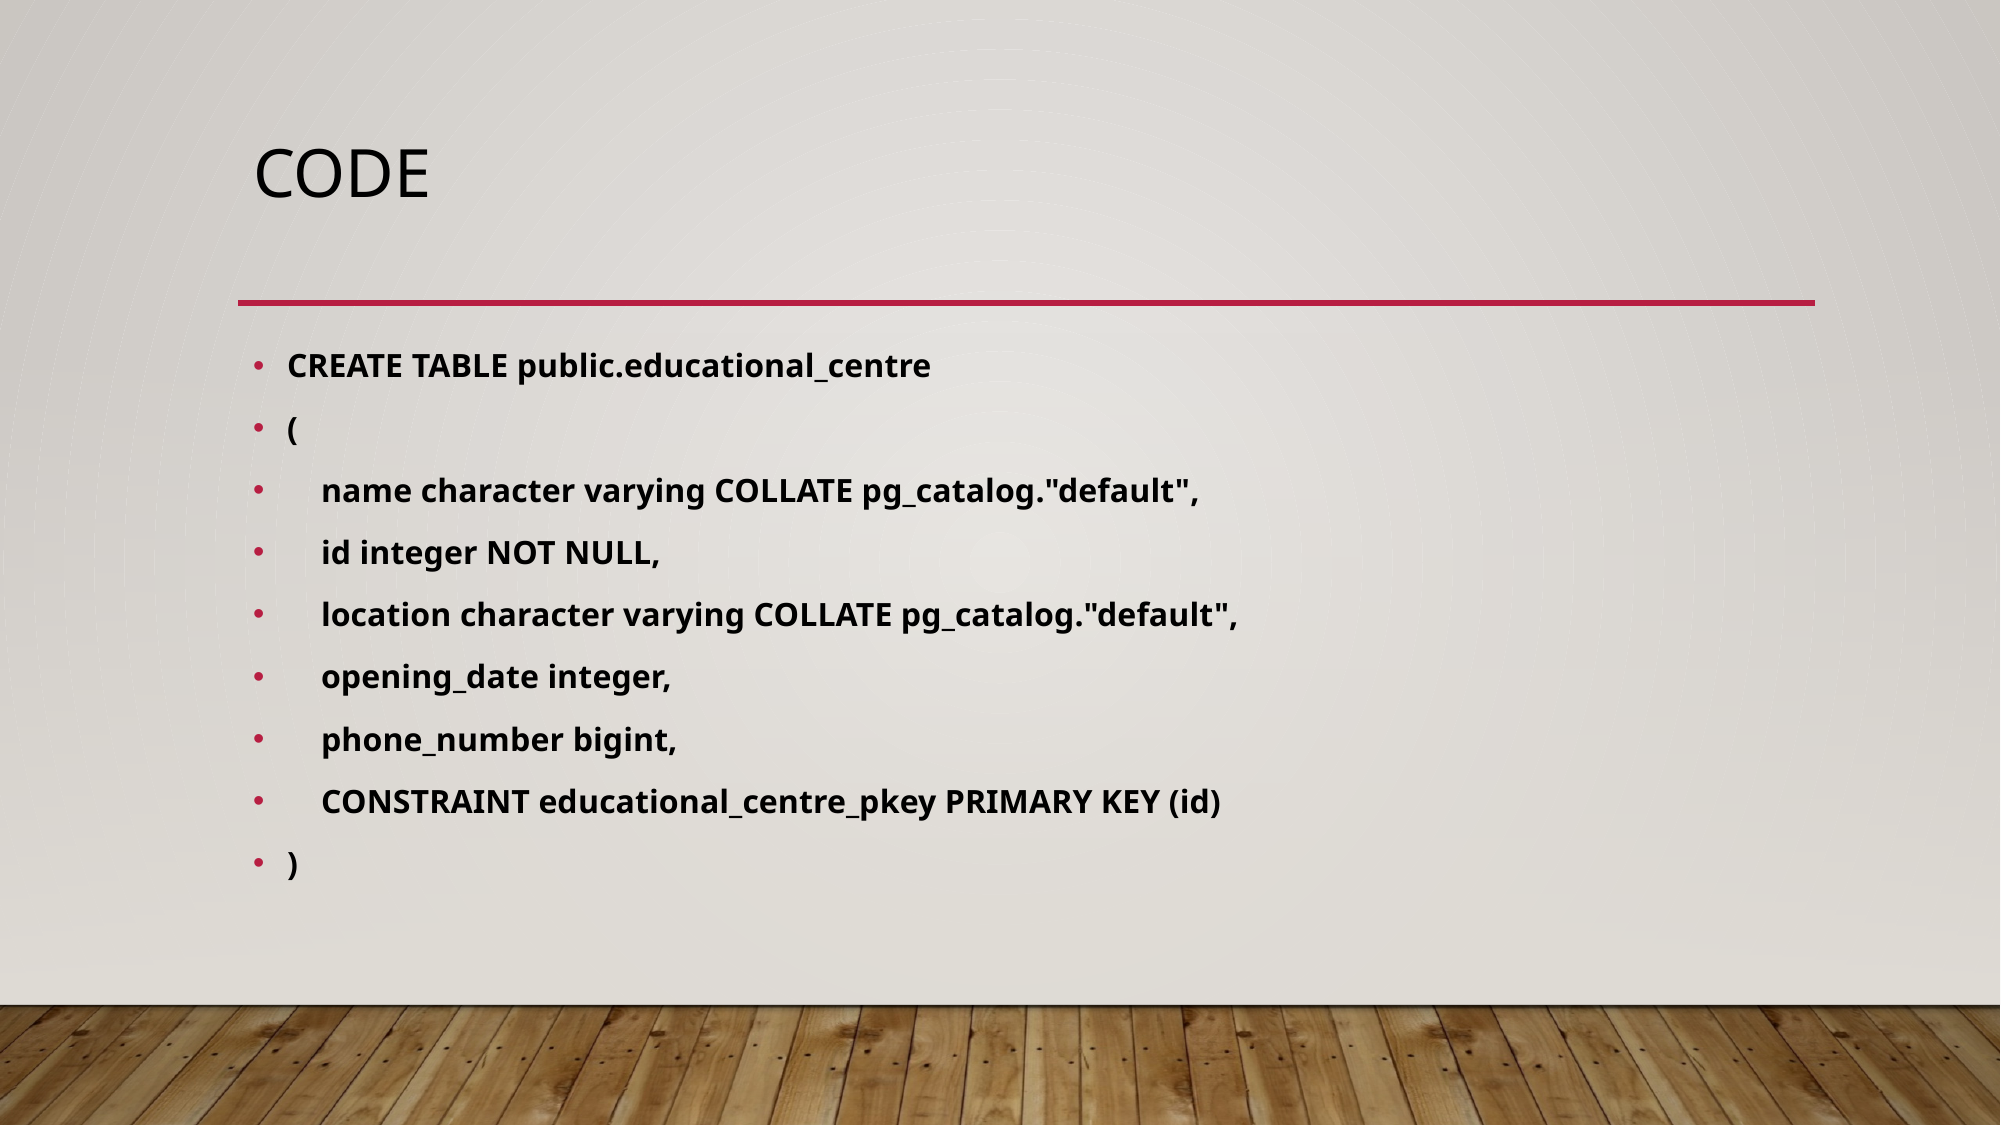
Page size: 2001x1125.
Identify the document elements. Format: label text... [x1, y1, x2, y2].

list CREATE TABLE public.educational_centre ( name character varying COLLATE pg_catalog."default", id integer NOT NULL, location character varying COLLATE pg_catalog."default", opening_date integer, phone_number bigint, CONSTRAINT educational_centre_pkey PRIMARY KEY (id) ) [238, 330, 1814, 897]
picture [0, 1005, 2000, 1125]
title Code [238, 131, 1814, 305]
